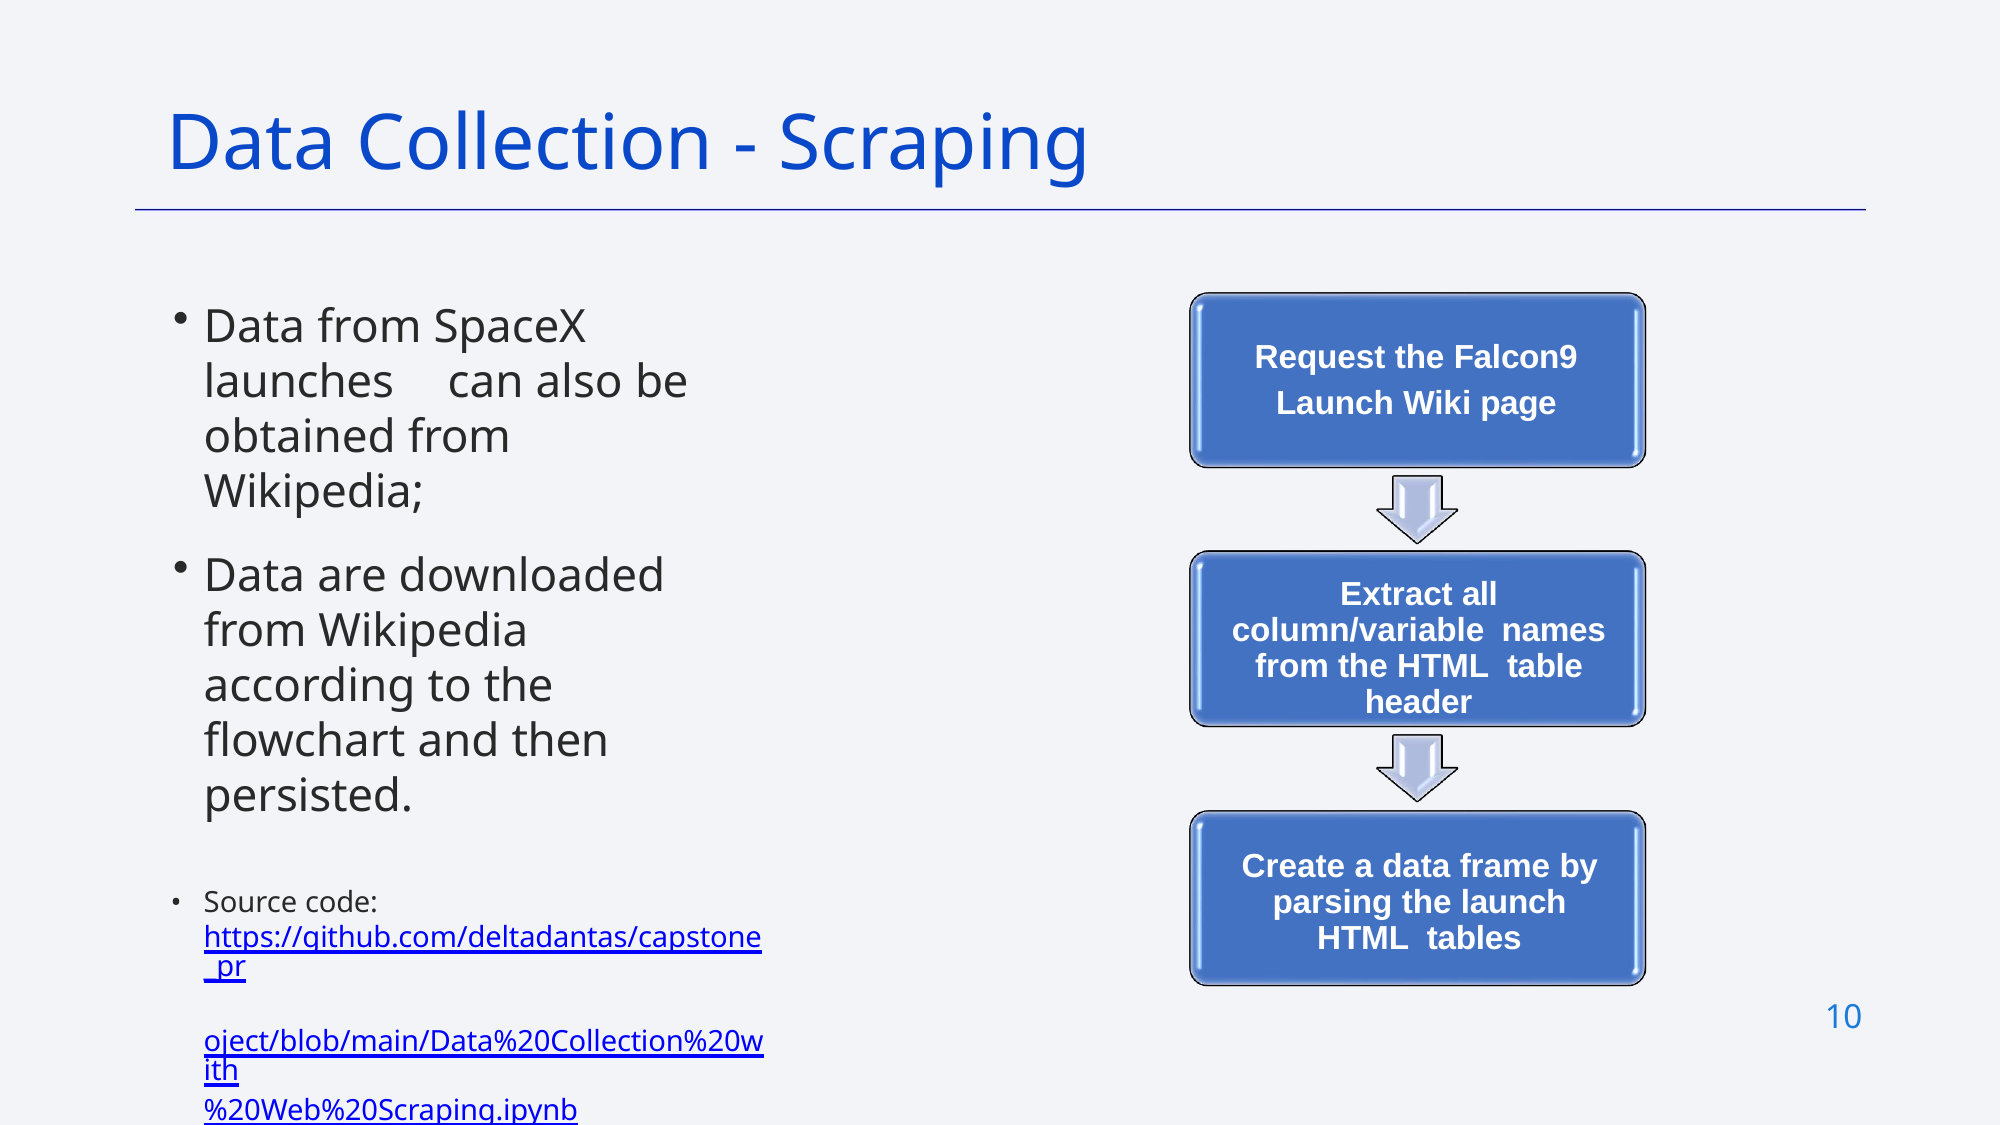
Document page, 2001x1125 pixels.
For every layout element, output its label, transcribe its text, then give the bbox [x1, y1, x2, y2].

title Data Collection - Scraping [139, 65, 1819, 281]
slide_number 10 [1818, 1001, 1872, 1125]
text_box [1187, 733, 1647, 987]
picture [0, 0, 2000, 1125]
list Data from SpaceX launches can also be obtained from Wikipedia; Data are downloaded from Wikipedia according to the flowchart and then persisted. Source code: https://github.com/deltadantas/capstone_pr oject/blob/main/Data%20Collection%20with %20Web%20Scraping.ipynb [168, 294, 769, 1073]
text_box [1187, 474, 1647, 728]
